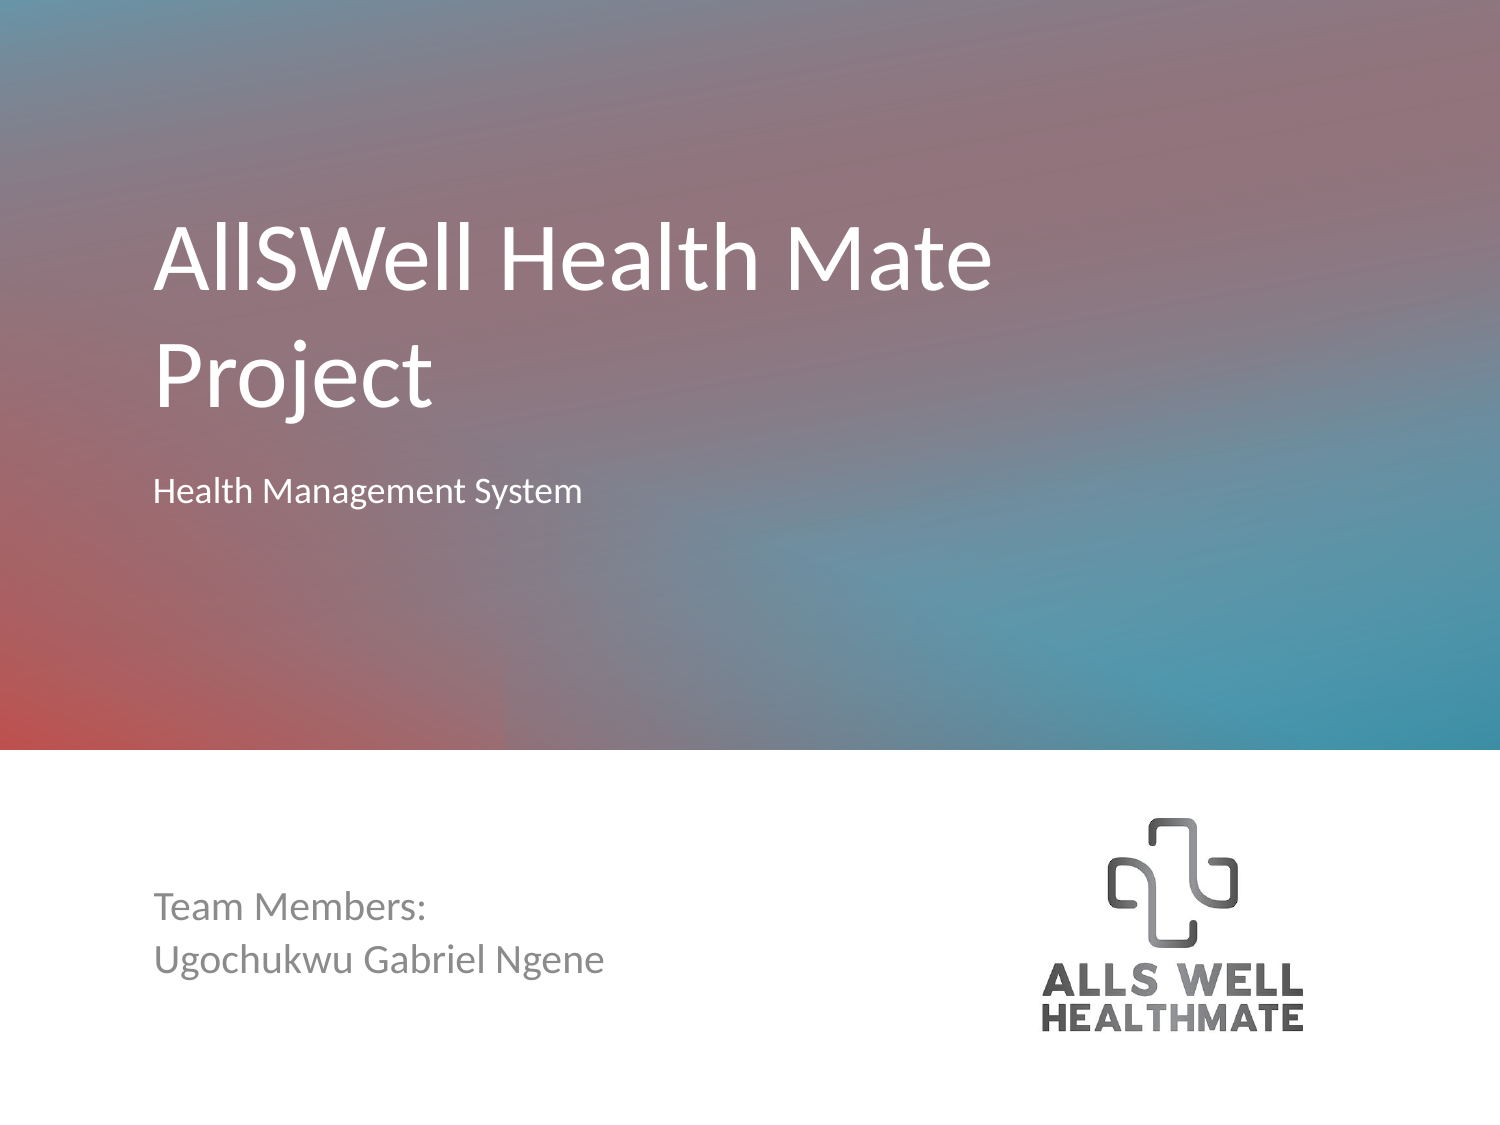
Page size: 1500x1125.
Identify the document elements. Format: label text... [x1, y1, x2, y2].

picture [974, 766, 1373, 1071]
subtitle Team Members: Ugochukwu Gabriel Ngene [138, 758, 1149, 1125]
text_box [0, 0, 1500, 751]
